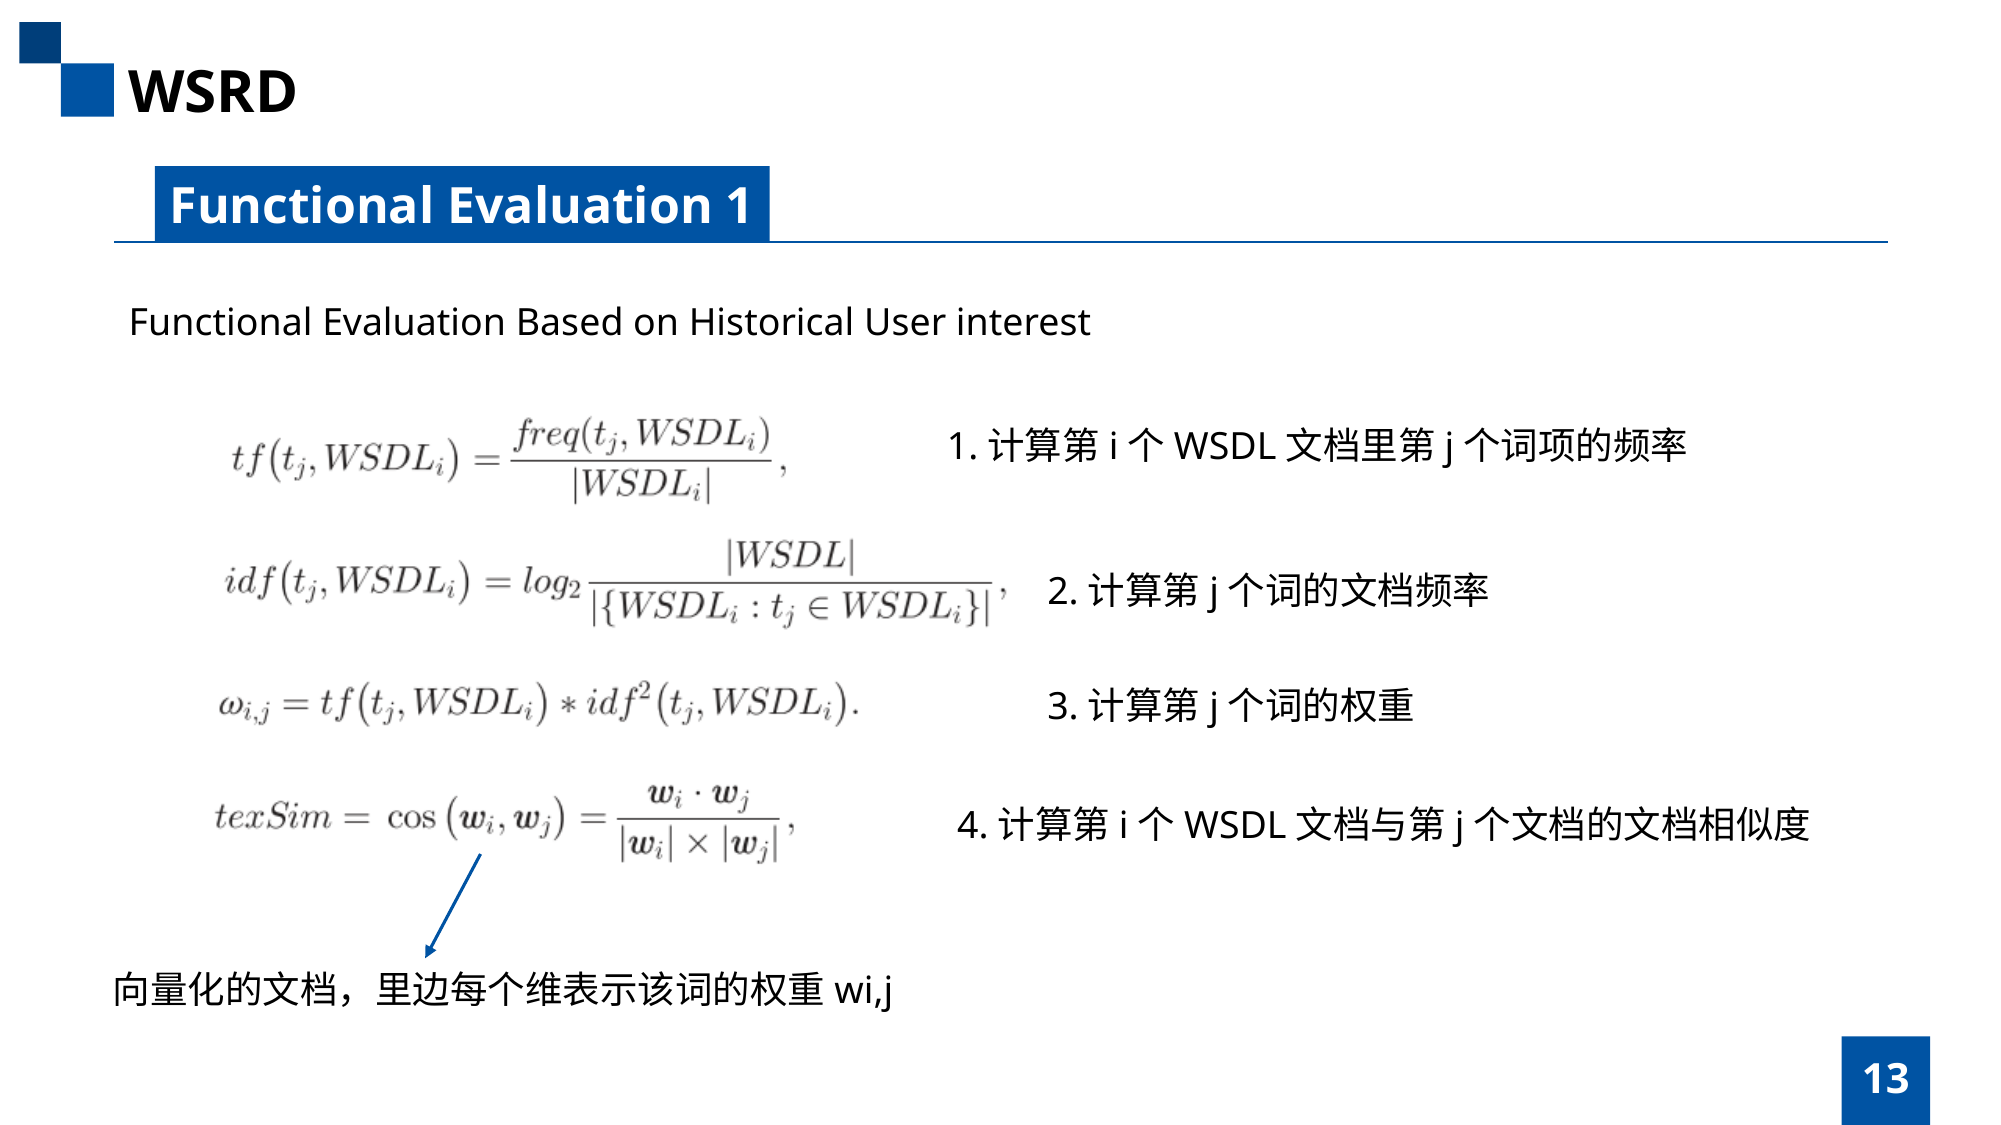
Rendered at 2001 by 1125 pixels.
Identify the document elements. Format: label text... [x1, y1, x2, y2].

text_box 2.计算第j个词的文档频率 [1033, 559, 1943, 620]
text_box 4.计算第i个WSDL文档与第j个文档的文档相似度 [942, 793, 1853, 854]
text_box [113, 166, 1888, 242]
text_box Functional Evaluation Based on Historical User interest [113, 290, 1808, 351]
text_box WSRD [113, 47, 1886, 132]
slide_number 13 [1771, 1050, 2000, 1111]
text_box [425, 853, 481, 959]
picture [209, 668, 869, 738]
text_box 向量化的文档，里边每个维表示该词的权重wi,j [98, 958, 922, 1018]
picture [209, 399, 1033, 647]
text_box 3.计算第j个词的权重 [1032, 674, 1943, 734]
picture [209, 757, 819, 883]
text_box 1.计算第i个WSDL文档里第j个词项的频率 [932, 414, 1843, 475]
